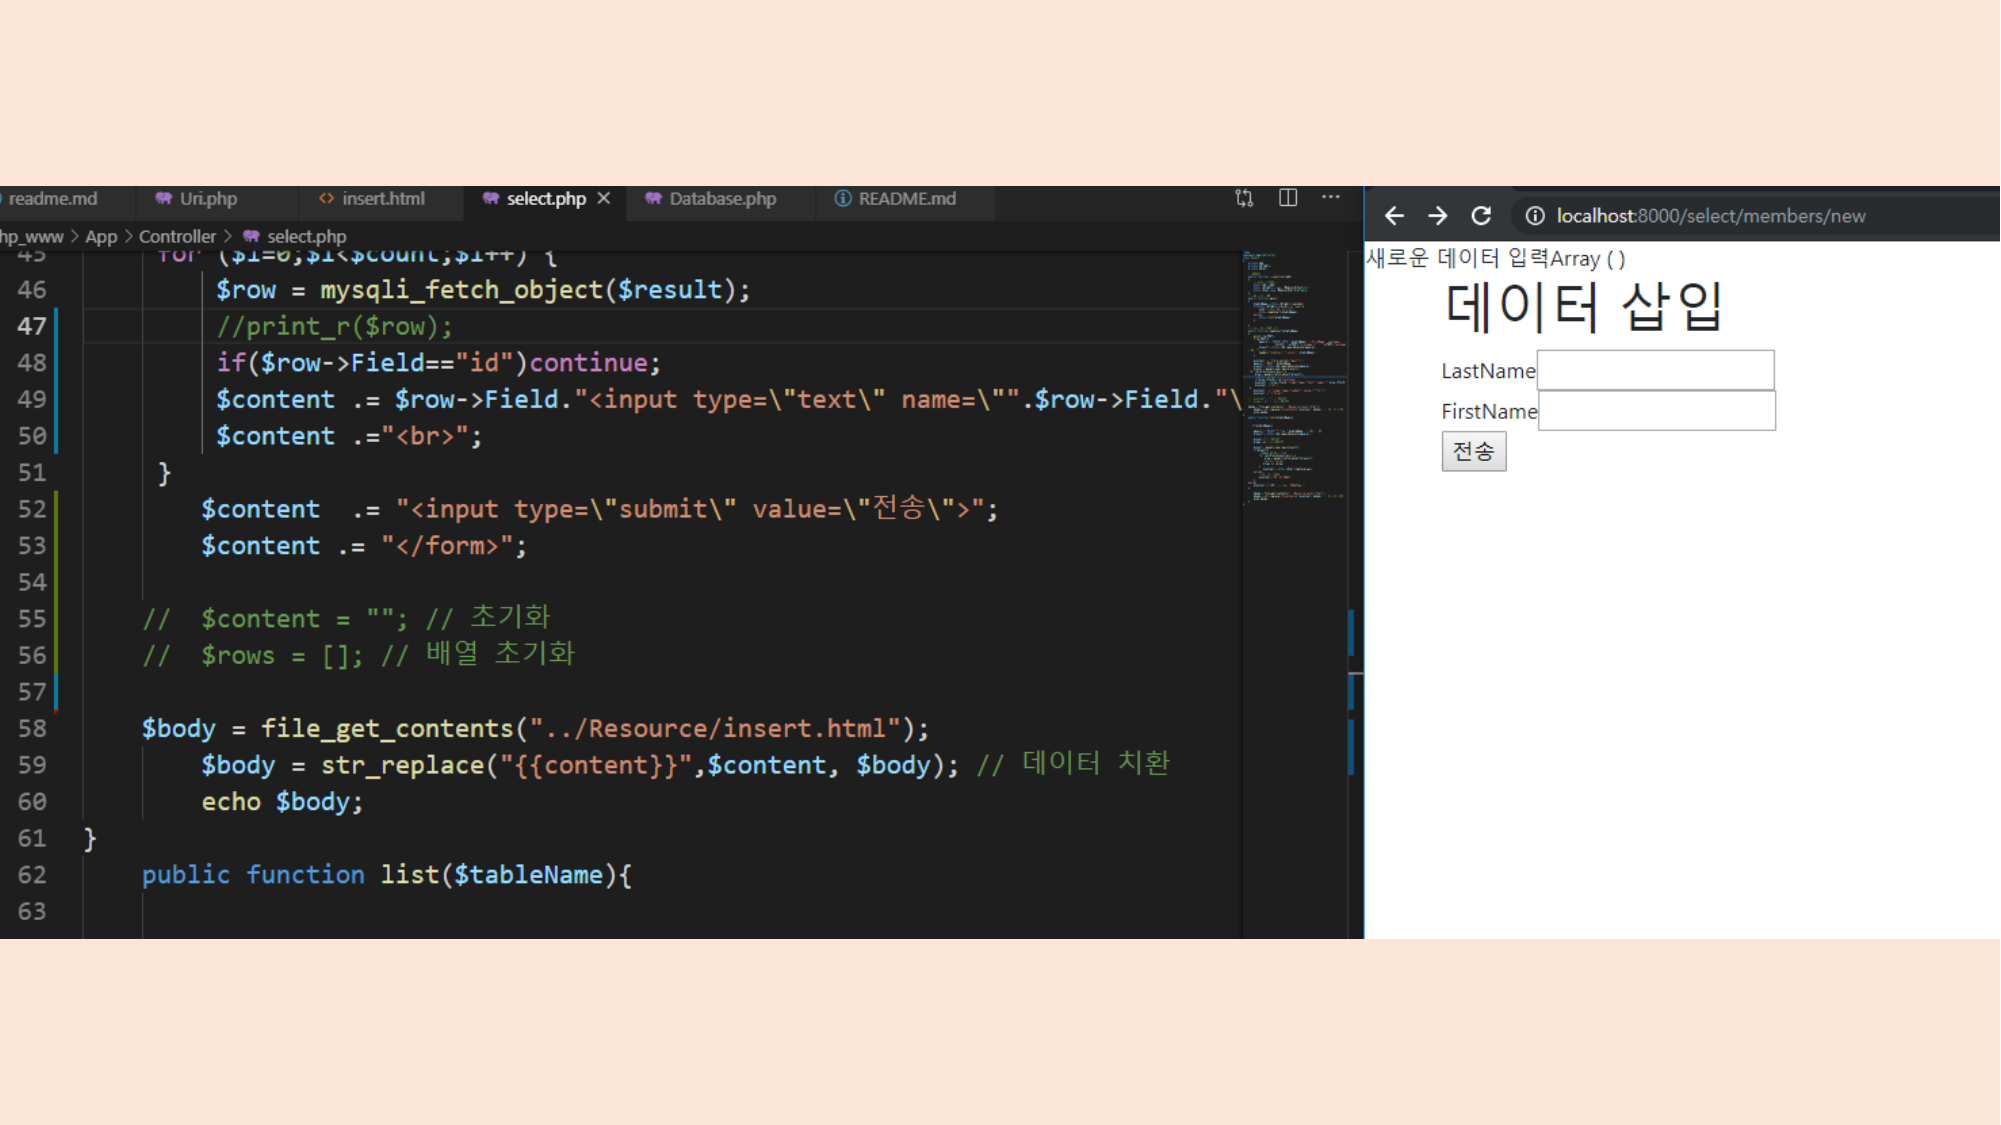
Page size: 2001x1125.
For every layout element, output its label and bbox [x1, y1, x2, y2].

picture [0, 186, 2000, 939]
